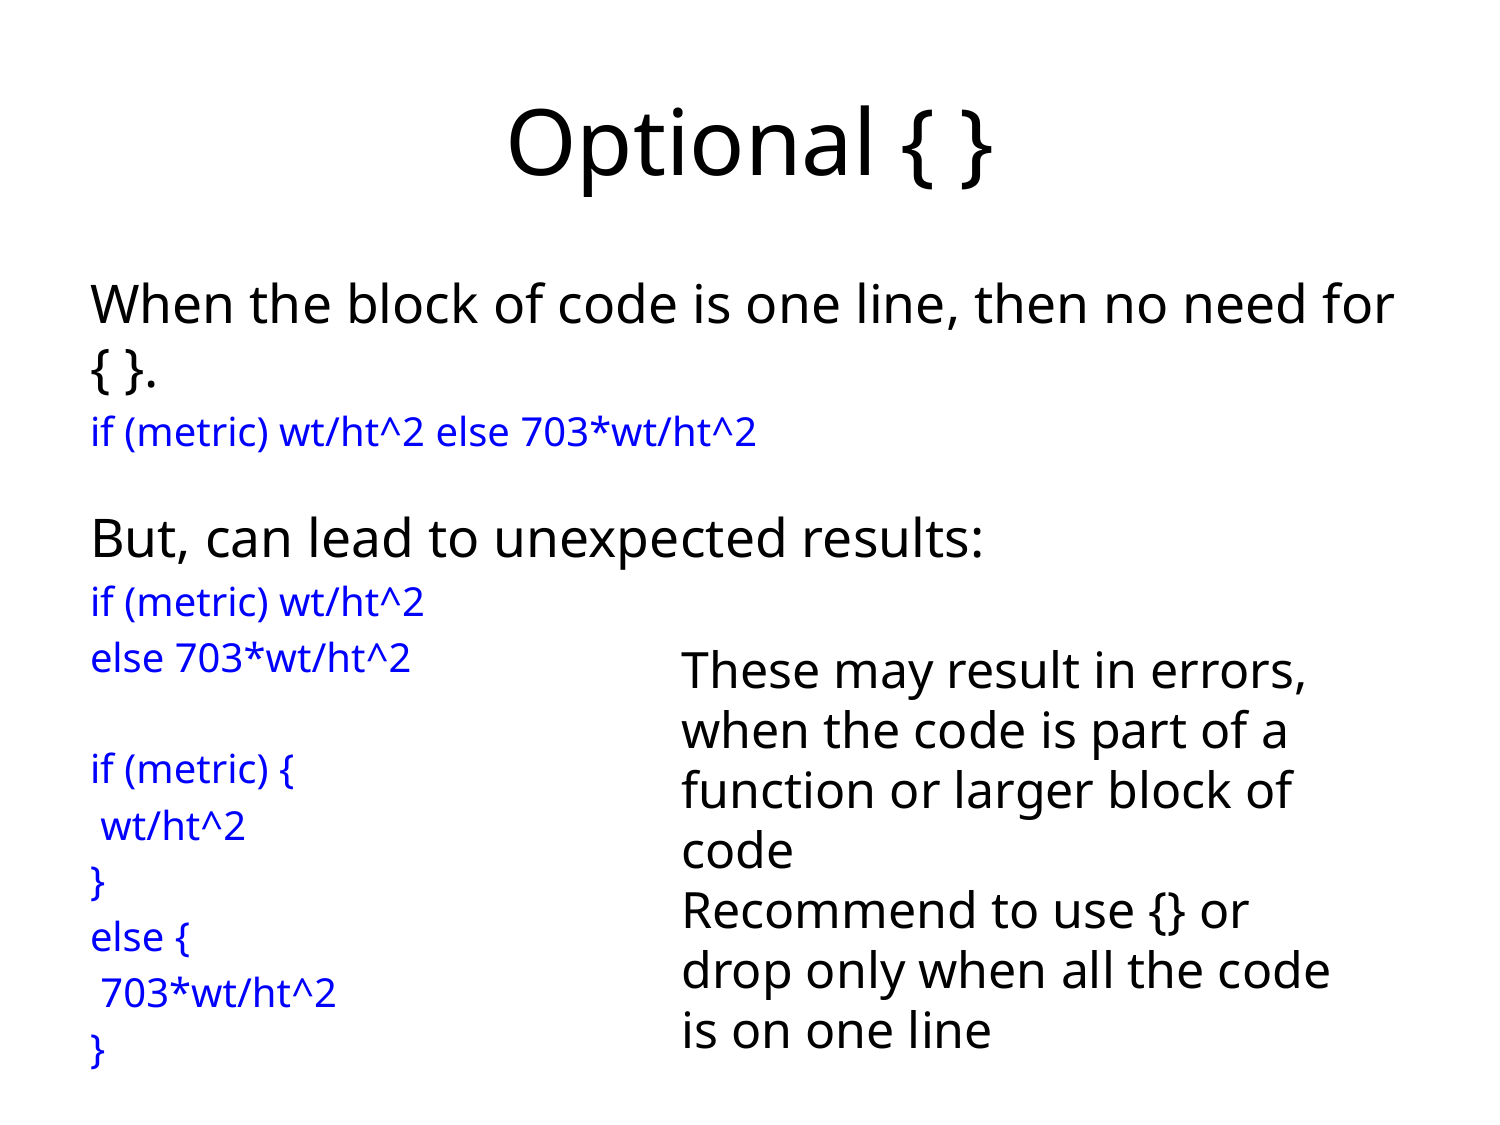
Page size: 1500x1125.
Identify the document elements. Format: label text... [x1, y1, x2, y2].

list When the block of code is one line, then no need for { }. if (metric) wt/ht^2 else 703*wt/ht^2 But, can lead to unexpected results: if (metric) wt/ht^2 else 703*wt/ht^2 if (metric) { wt/ht^2 } else { 703*wt/ht^2 } [75, 262, 1425, 1080]
title Optional { } [75, 45, 1425, 233]
text_box These may result in errors, when the code is part of a function or larger block of code Recommend to use {} or drop only when all the code is on one line [666, 631, 1384, 1066]
